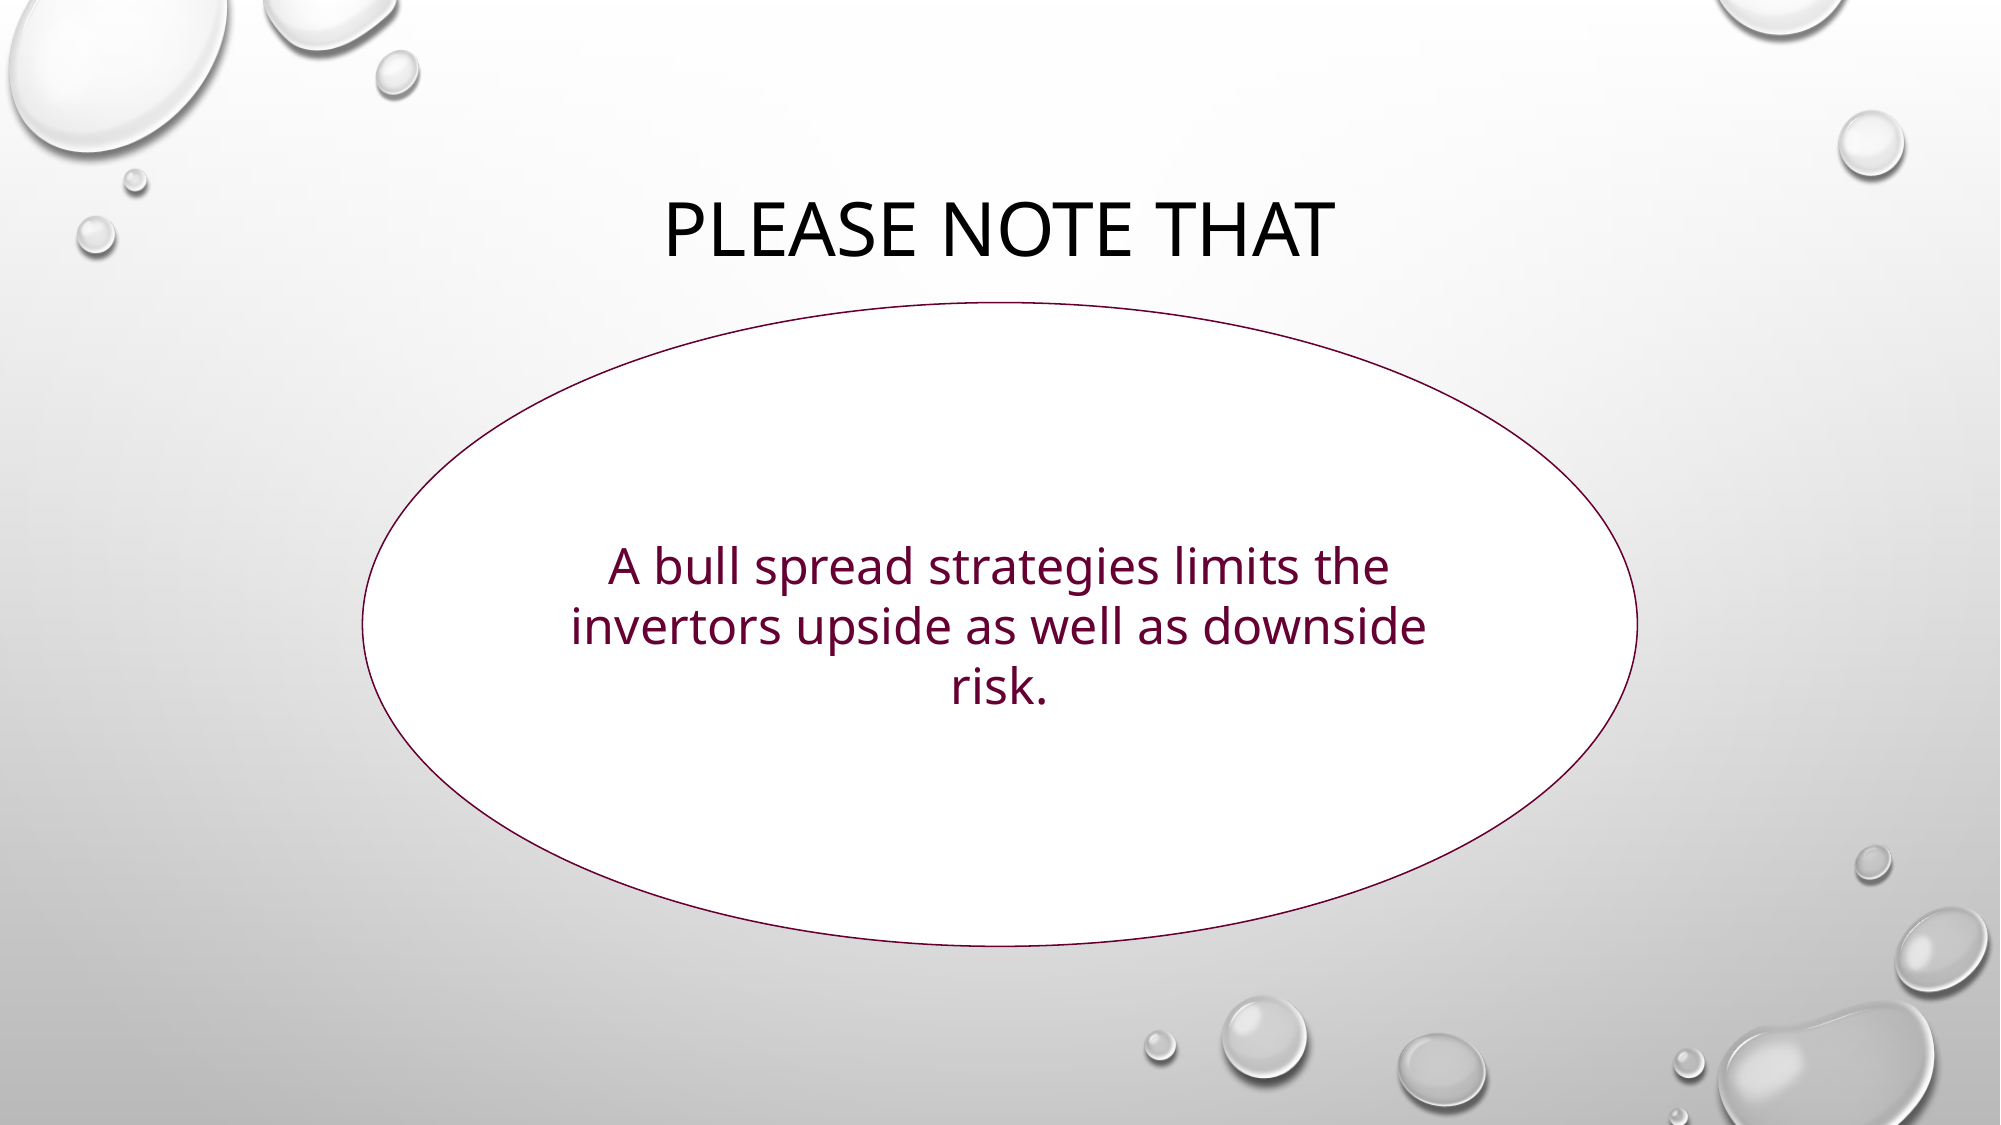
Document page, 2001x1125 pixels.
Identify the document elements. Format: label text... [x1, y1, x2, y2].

title Please note that [149, 101, 1851, 364]
text_box A bull spread strategies limits the invertors upside as well as downside risk. [362, 302, 1638, 947]
picture [0, 0, 2000, 1125]
